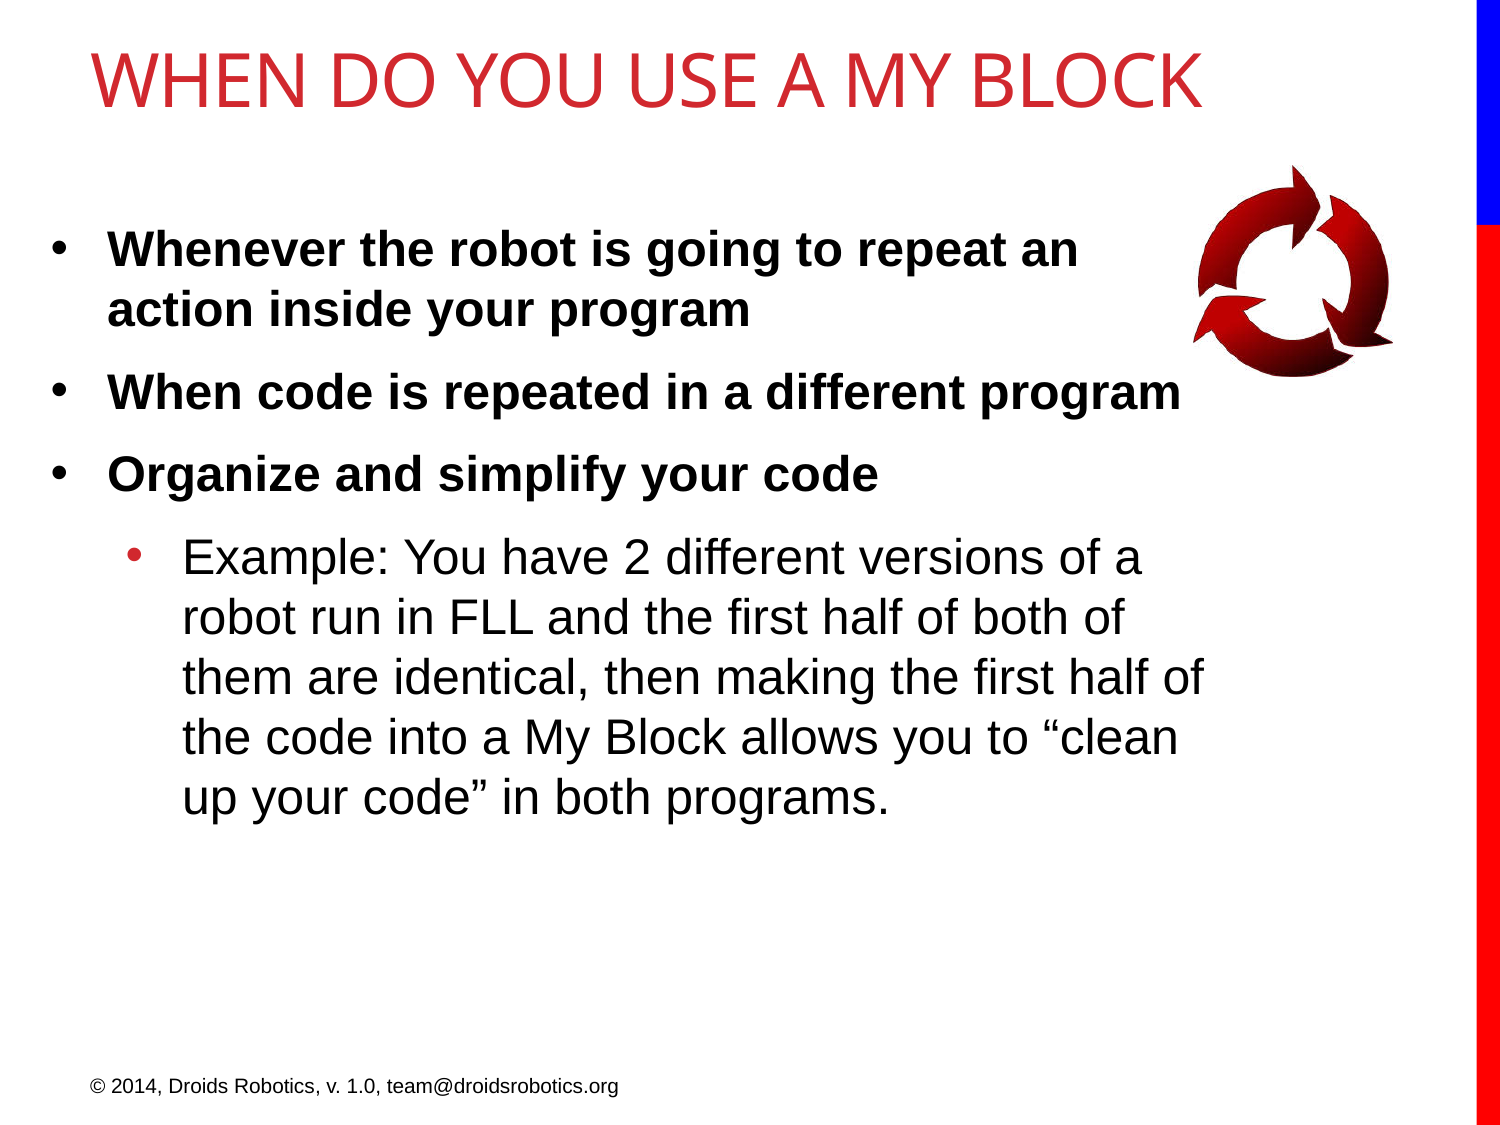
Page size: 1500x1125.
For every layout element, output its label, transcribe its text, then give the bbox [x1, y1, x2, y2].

title When do you use a my block [75, 25, 1428, 250]
picture [1192, 164, 1393, 377]
list Whenever the robot is going to repeat an action inside your program When code is repeated in a different program Organize and simplify your code Example: You have 2 different versions of a robot run in FLL and the first half of both of them are identical, then making the first half of the code into a My Block allows you to “clean up your code” in both programs. [35, 209, 1240, 991]
footer © 2014, Droids Robotics, v. 1.0, team@droidsrobotics.org [75, 1065, 638, 1112]
